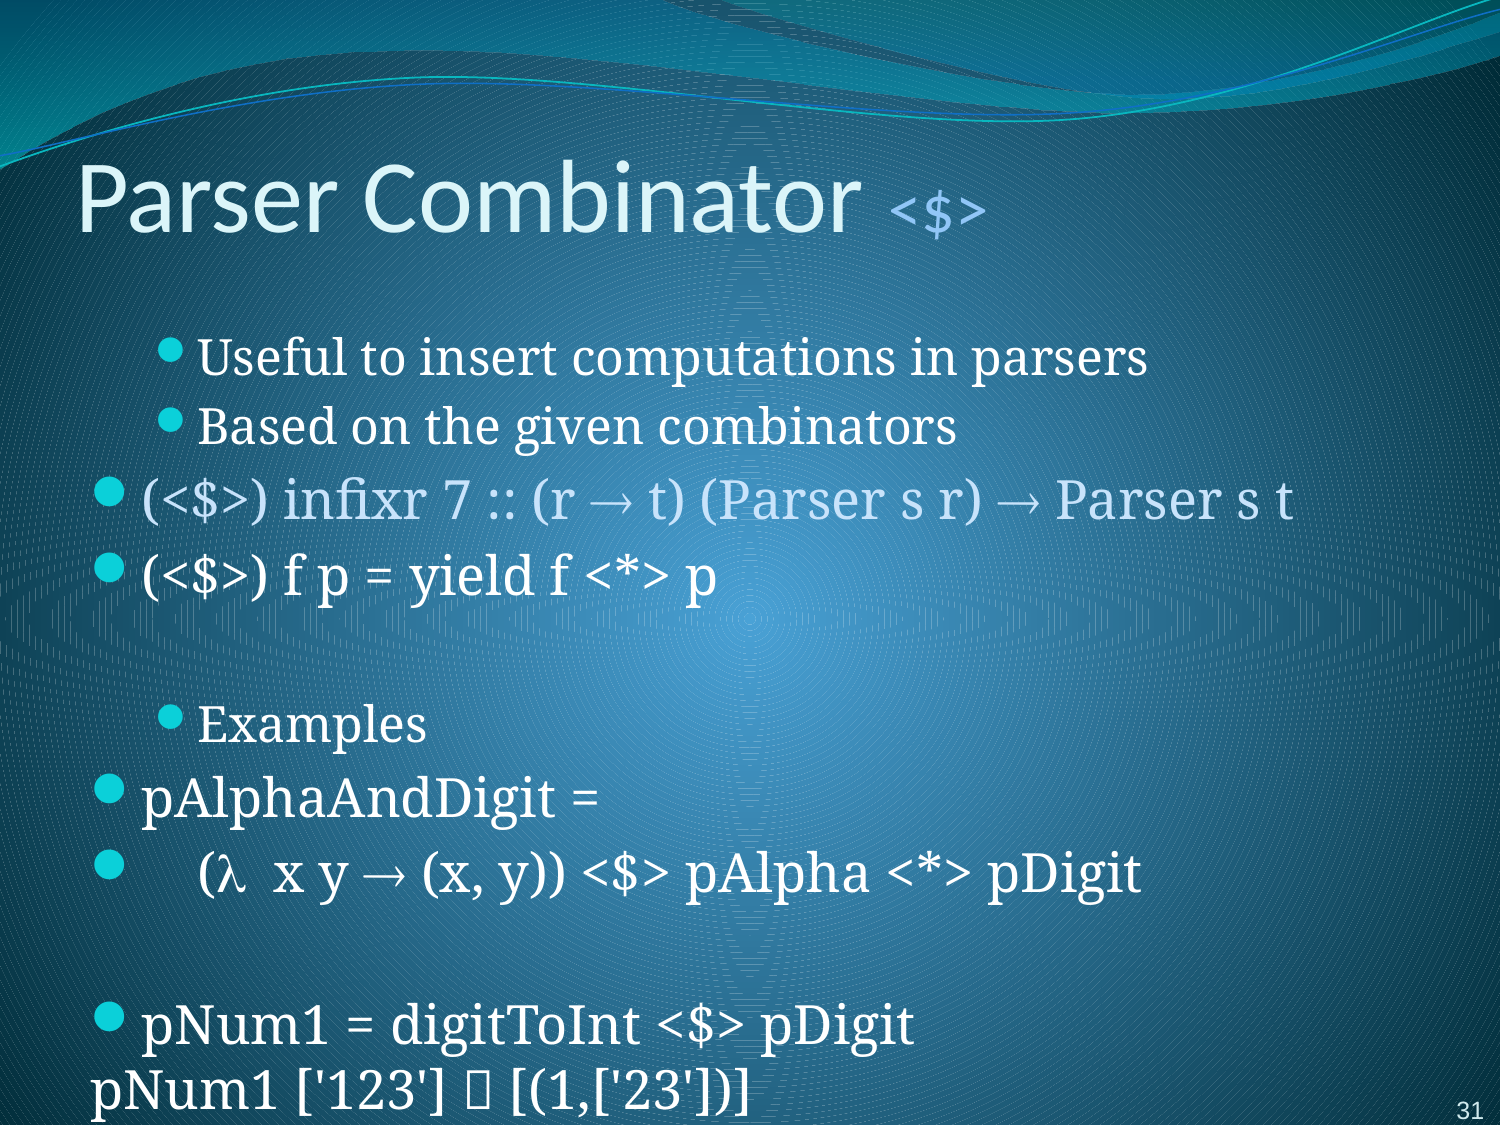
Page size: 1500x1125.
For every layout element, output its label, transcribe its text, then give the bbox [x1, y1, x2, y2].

title Parser Combinator <$> [74, 93, 1466, 282]
slide_number 31 [1359, 1088, 1485, 1125]
list Useful to insert computations in parsers Based on the given combinators (<$>) infixr 7 :: (r  t) (Parser s r)  Parser s t (<$>) f p = yield f <*> p Examples pAlphaAndDigit = (l x y  (x, y)) <$> pAlpha <*> pDigit pNum1 = digitToInt <$> pDigit pNum1 ['123']  [(1,['23'])] [74, 317, 1426, 1038]
